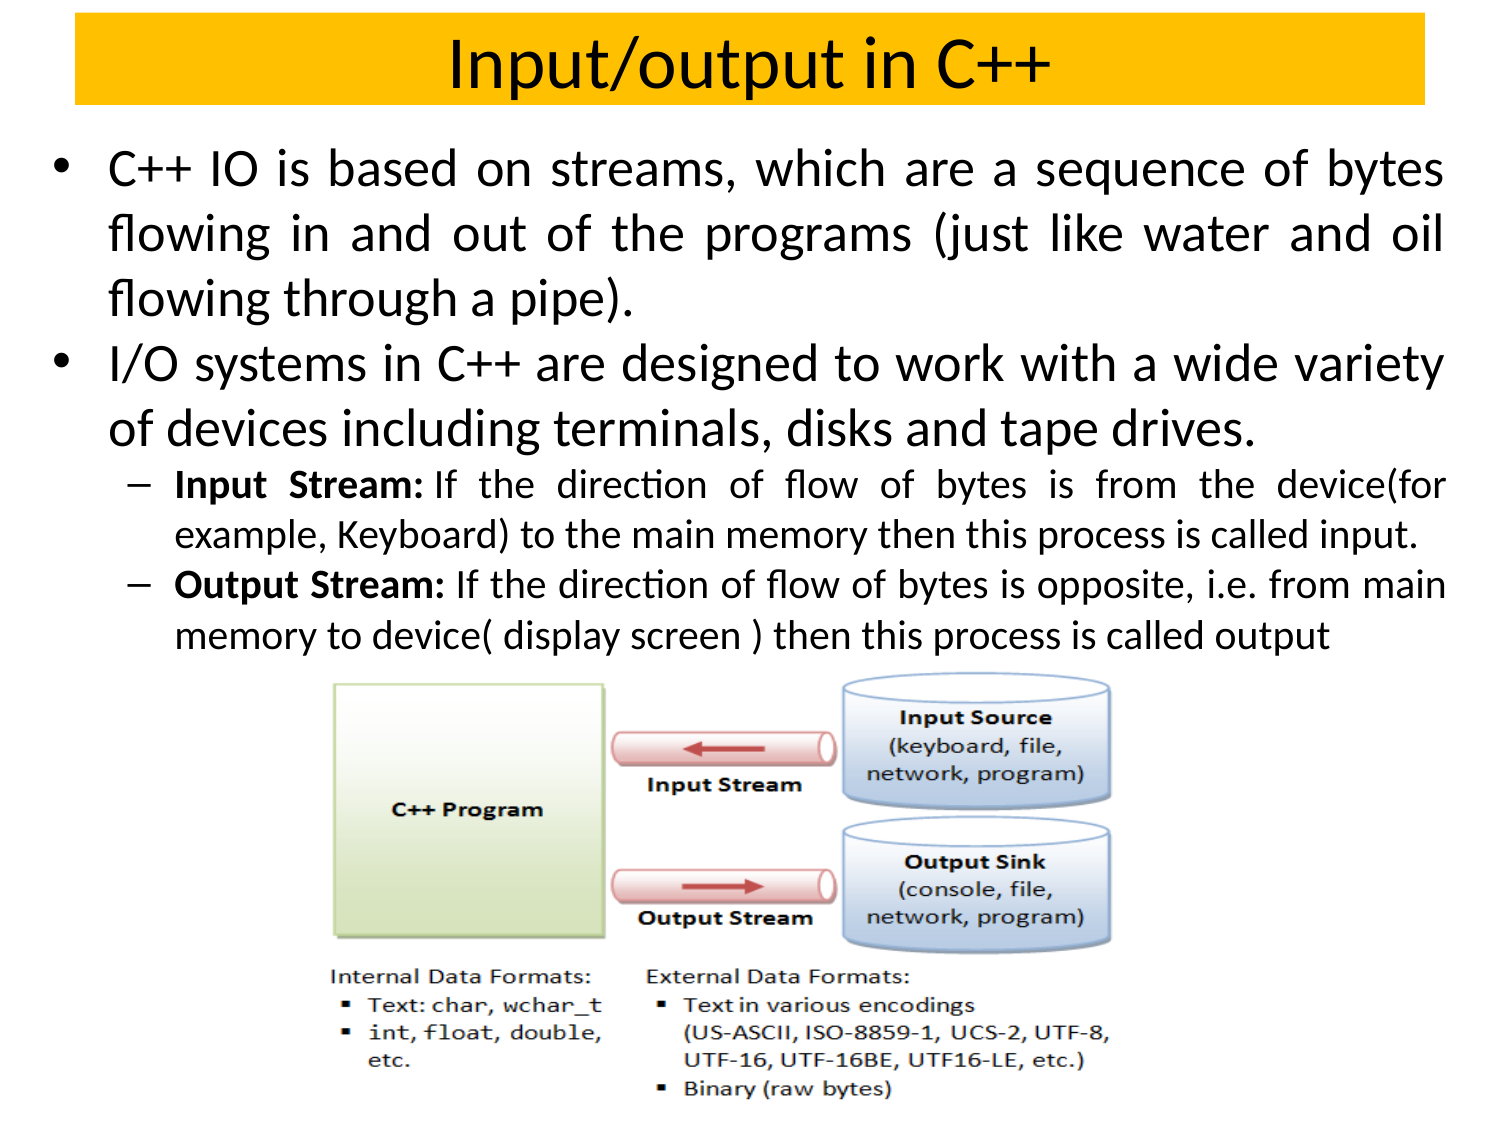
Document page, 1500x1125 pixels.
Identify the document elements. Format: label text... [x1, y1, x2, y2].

list C++ IO is based on streams, which are a sequence of bytes flowing in and out of the programs (just like water and oil flowing through a pipe). I/O systems in C++ are designed to work with a wide variety of devices including terminals, disks and tape drives. Input Stream: If the direction of flow of bytes is from the device(for example, Keyboard) to the main memory then this process is called input. Output Stream: If the direction of flow of bytes is opposite, i.e. from main memory to device( display screen ) then this process is called output [37, 124, 1463, 1101]
picture [299, 662, 1138, 1113]
title Input/output in C++ [74, 12, 1426, 106]
